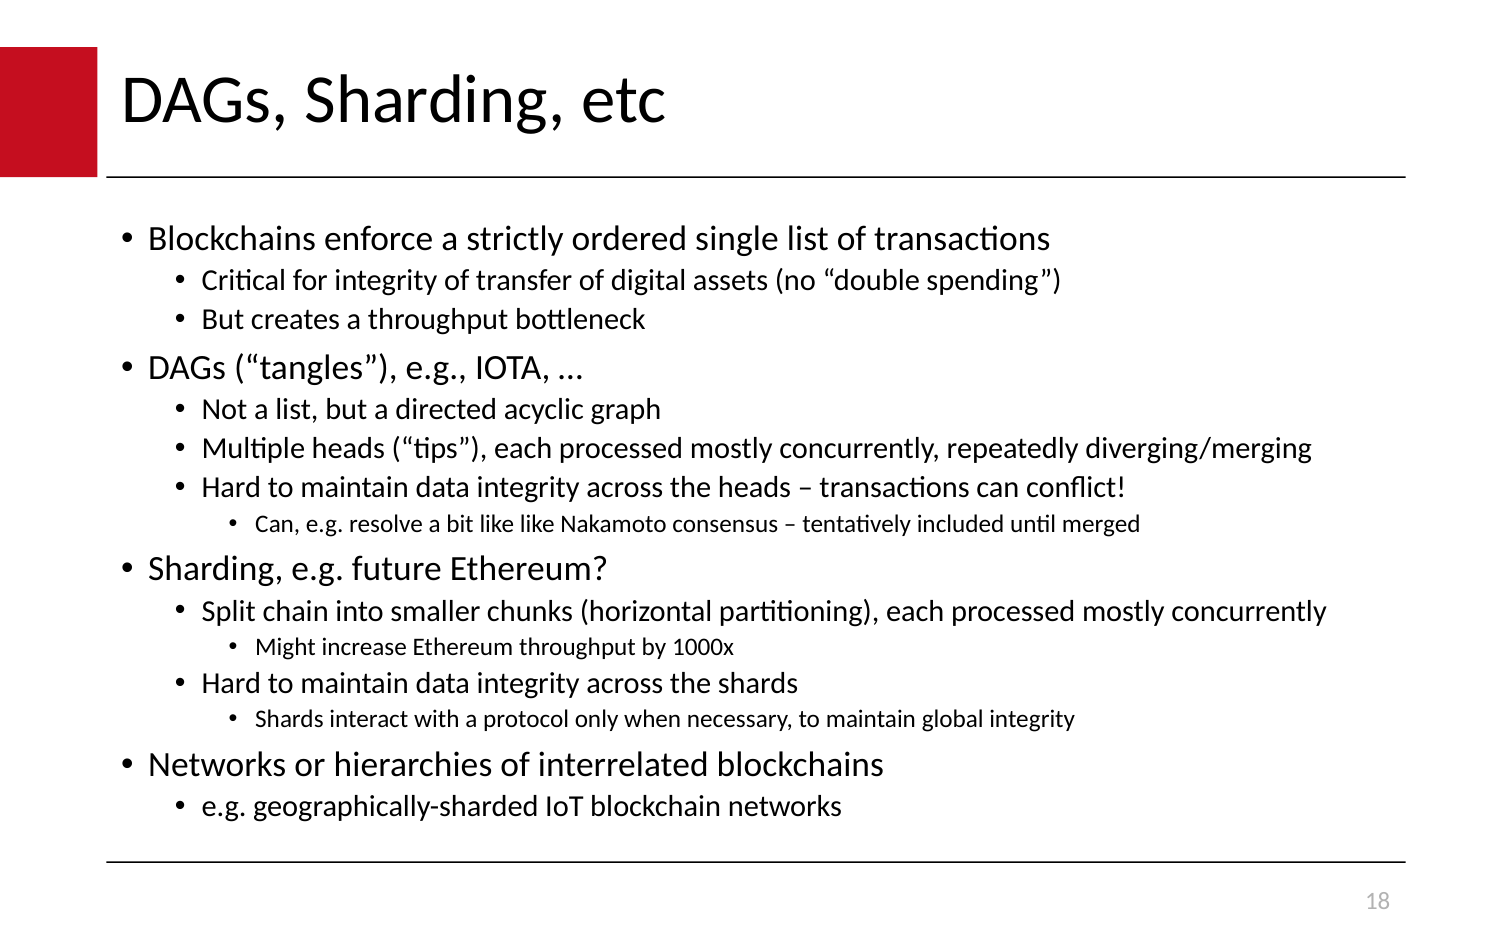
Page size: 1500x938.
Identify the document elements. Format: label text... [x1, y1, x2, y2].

title DAGs, Sharding, etc [106, 47, 1406, 154]
list Blockchains enforce a strictly ordered single list of transactions Critical for integrity of transfer of digital assets (no “double spending”) But creates a throughput bottleneck DAGs (“tangles”), e.g., IOTA, … Not a list, but a directed acyclic graph Multiple heads (“tips”), each processed mostly concurrently, repeatedly diverging/merging Hard to maintain data integrity across the heads – transactions can conflict! Can, e.g. resolve a bit like like Nakamoto consensus – tentatively included until merged Sharding, e.g. future Ethereum? Split chain into smaller chunks (horizontal partitioning), each processed mostly concurrently Might increase Ethereum throughput by 1000x Hard to maintain data integrity across the shards Shards interact with a protocol only when necessary, to maintain global integrity Networks or hierarchies of interrelated blockchains e.g. geographically-sharded IoT blockchain networks [106, 212, 1406, 844]
slide_number 18 [1101, 880, 1406, 918]
